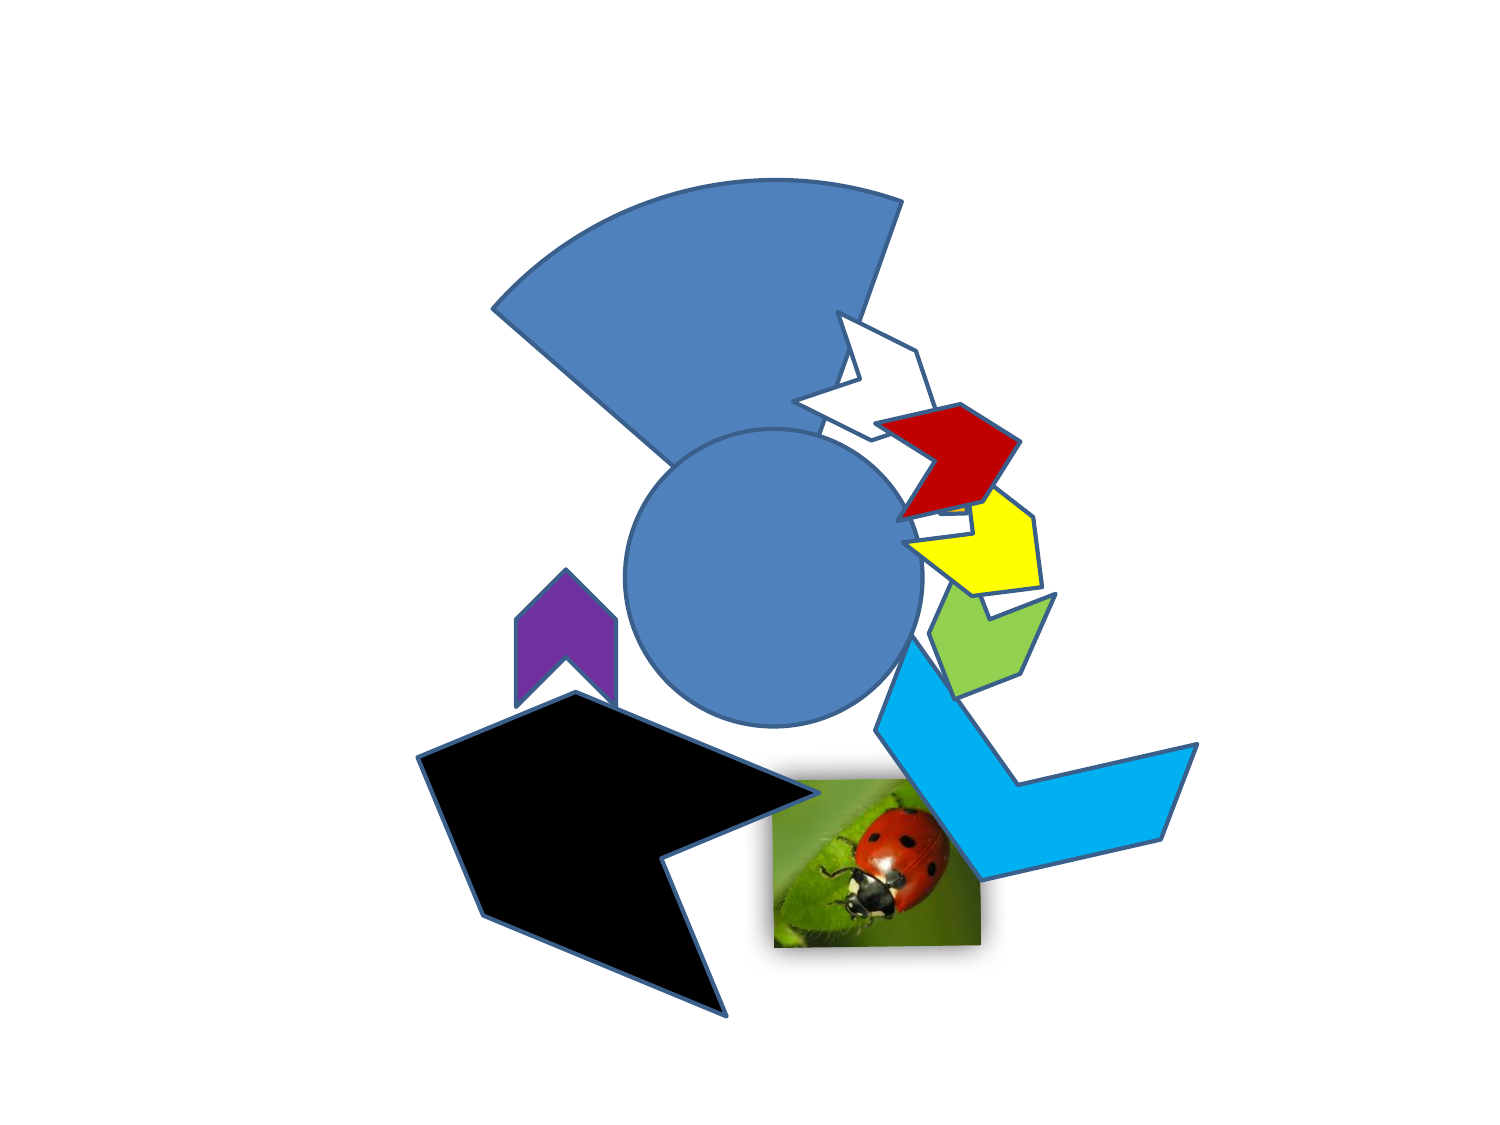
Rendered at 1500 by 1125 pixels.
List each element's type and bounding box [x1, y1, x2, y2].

text_box [490, 177, 904, 467]
text_box [513, 567, 619, 709]
text_box [873, 402, 1023, 524]
text_box [926, 582, 1058, 702]
text_box [938, 508, 969, 517]
text_box [873, 632, 1200, 883]
text_box [415, 689, 787, 1019]
text_box [900, 485, 1045, 599]
picture [772, 758, 981, 967]
text_box [790, 310, 937, 443]
text_box [622, 426, 925, 729]
